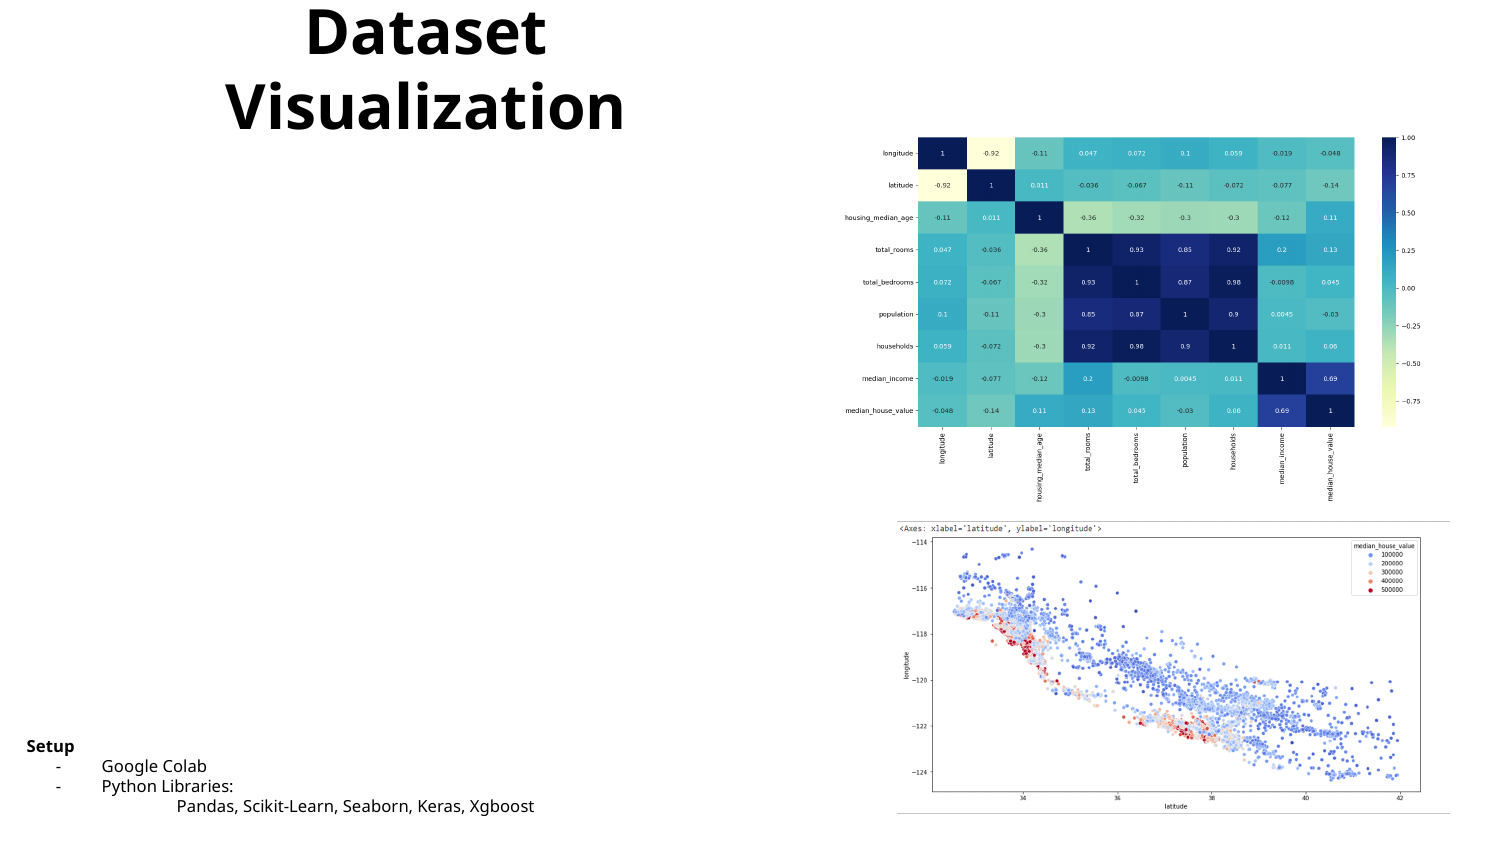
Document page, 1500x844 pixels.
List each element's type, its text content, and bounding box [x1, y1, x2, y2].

text_box Setup Google Colab Python Libraries: Pandas, Scikit-Learn, Seaborn, Keras, Xgboost [11, 720, 730, 831]
title Dataset Visualization [102, 27, 750, 107]
picture [839, 130, 1426, 505]
picture [897, 521, 1451, 814]
